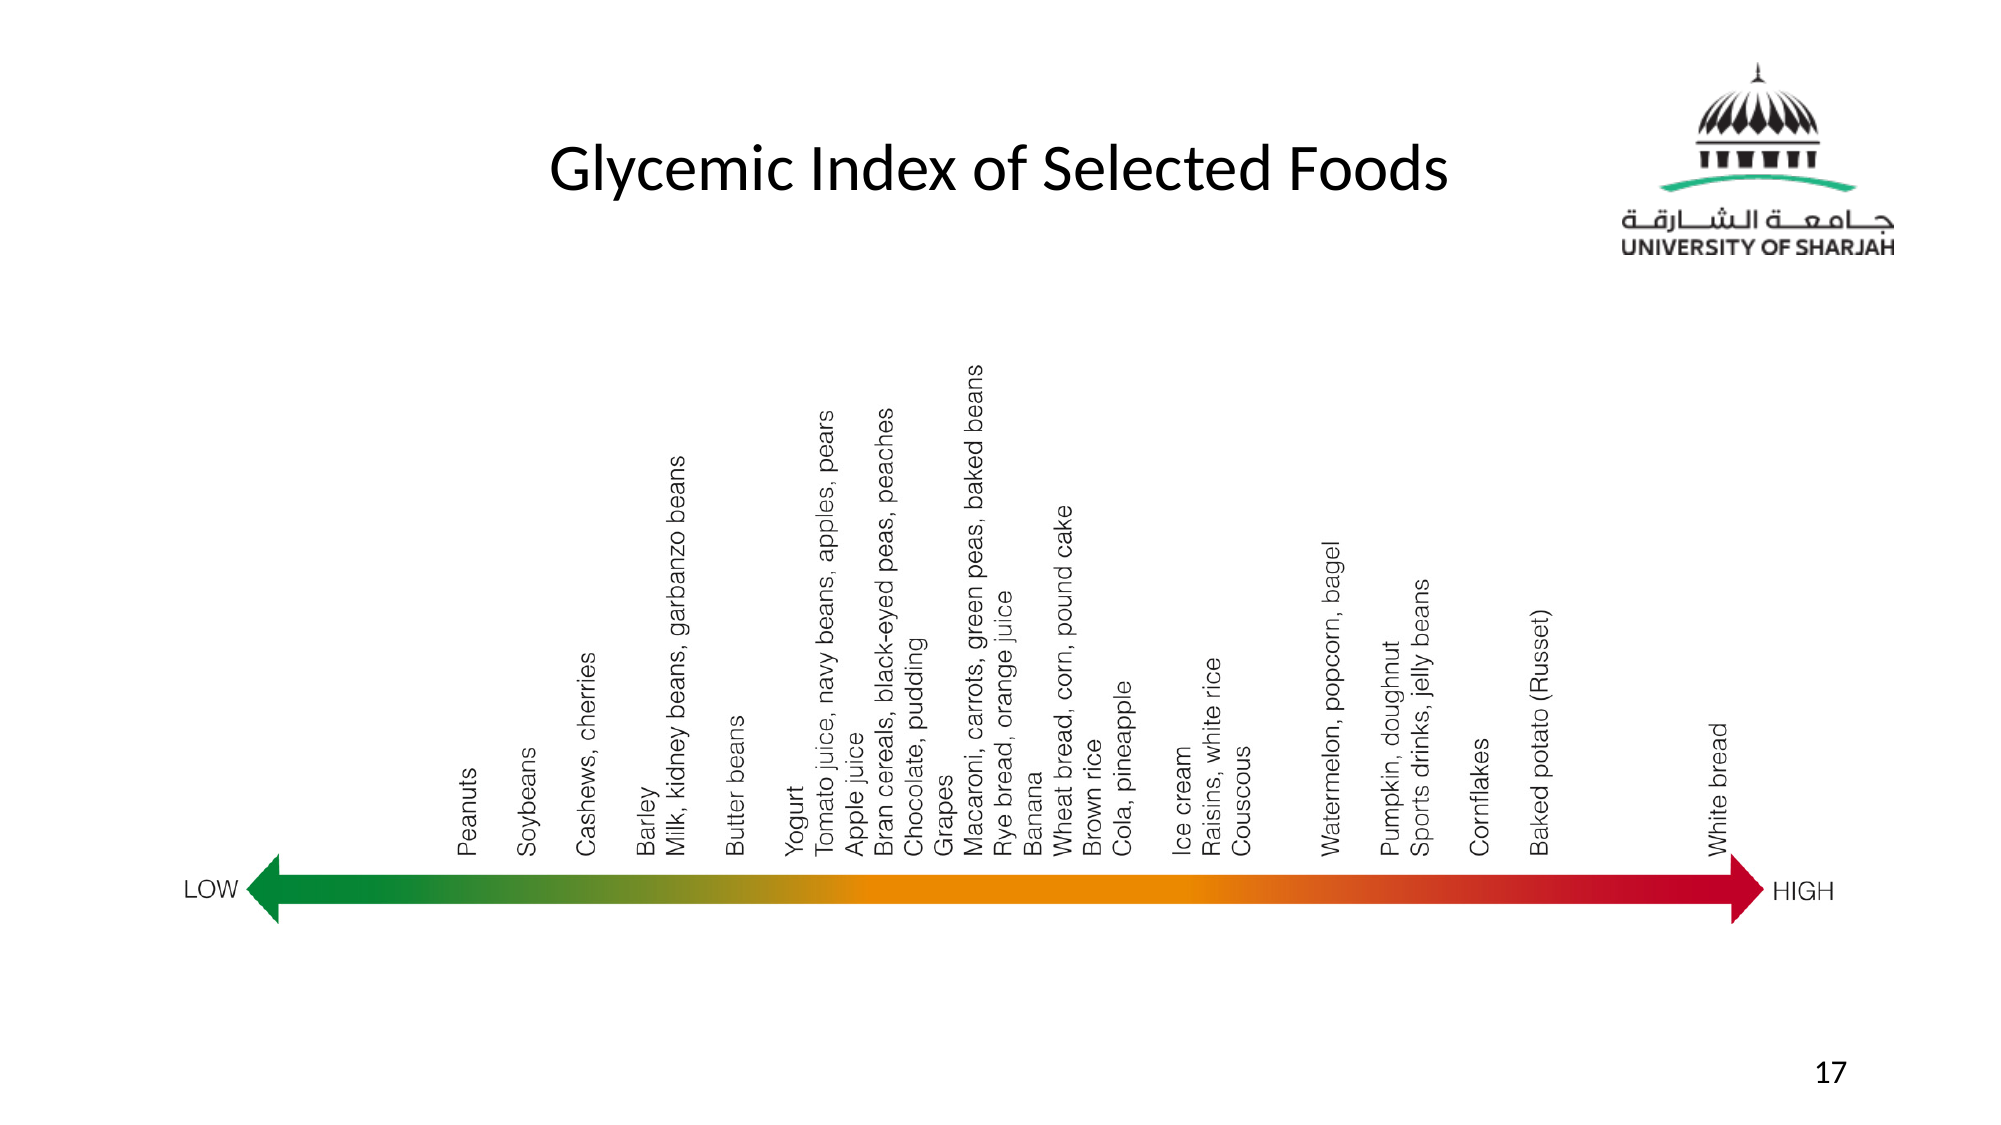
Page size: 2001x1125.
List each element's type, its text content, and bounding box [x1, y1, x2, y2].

picture [182, 363, 1834, 924]
slide_number ‹#› [1412, 1042, 1863, 1103]
picture [1681, 62, 1894, 255]
title Glycemic Index of Selected Foods [319, 59, 1681, 278]
